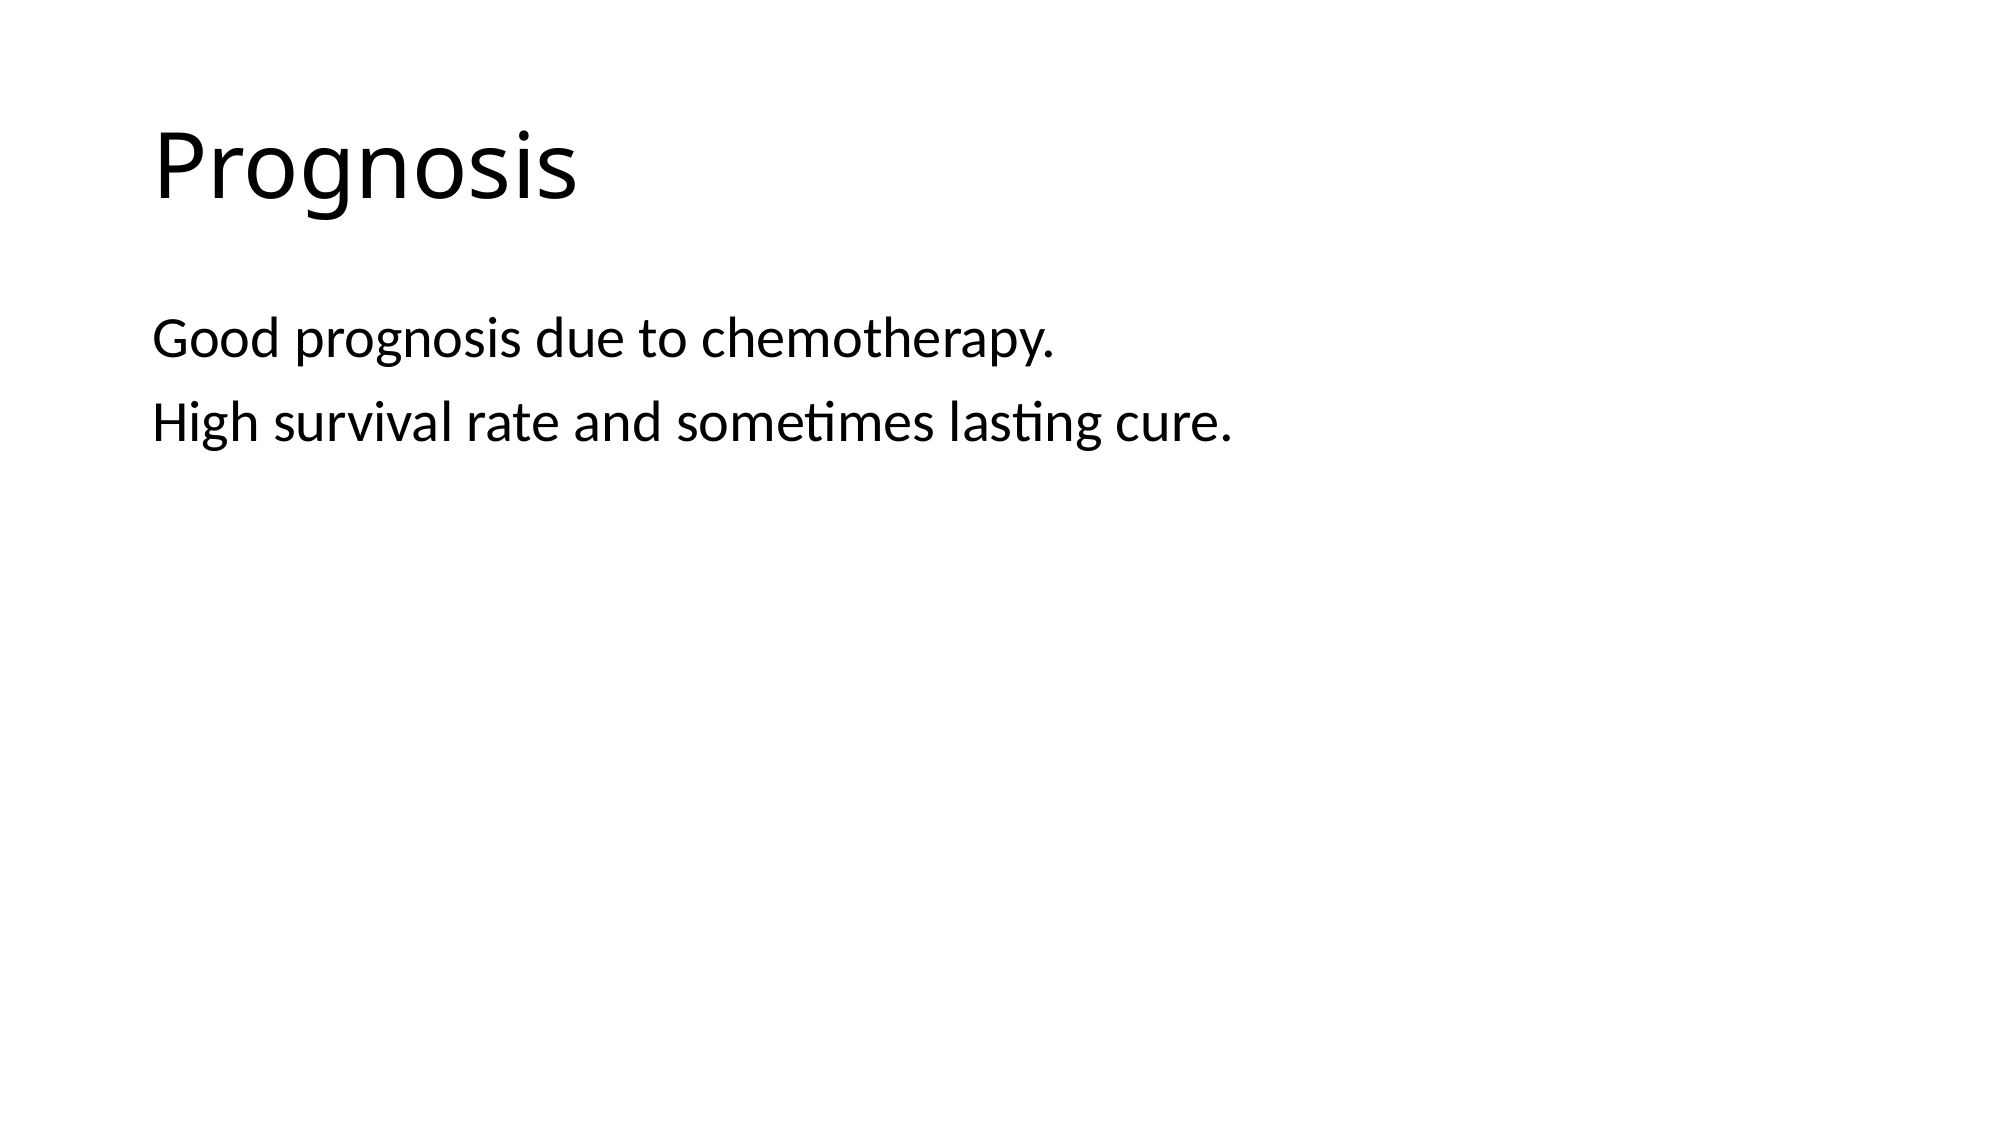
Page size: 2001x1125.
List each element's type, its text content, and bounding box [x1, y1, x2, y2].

title Prognosis [137, 59, 1863, 278]
list Good prognosis due to chemotherapy. High survival rate and sometimes lasting cure. [137, 299, 1863, 1014]
